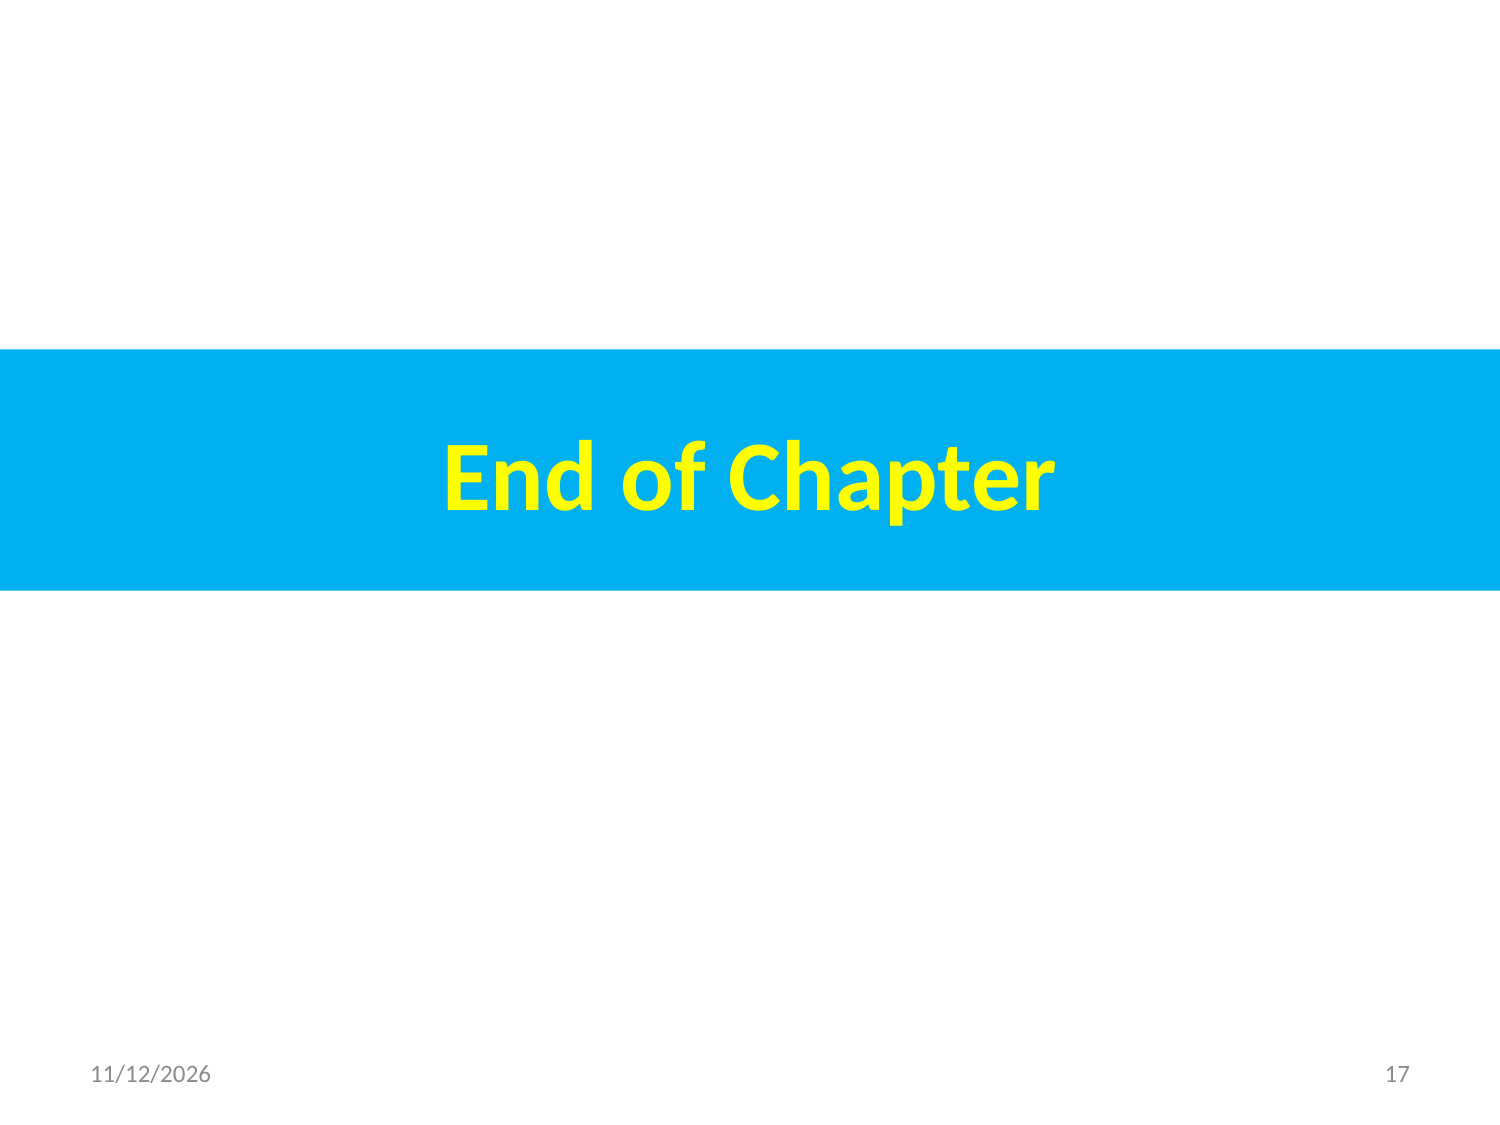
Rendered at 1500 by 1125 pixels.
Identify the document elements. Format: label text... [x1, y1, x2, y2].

slide_number 17 [1074, 1042, 1425, 1103]
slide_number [75, 1042, 425, 1103]
title End of Chapter [0, 349, 1500, 591]
